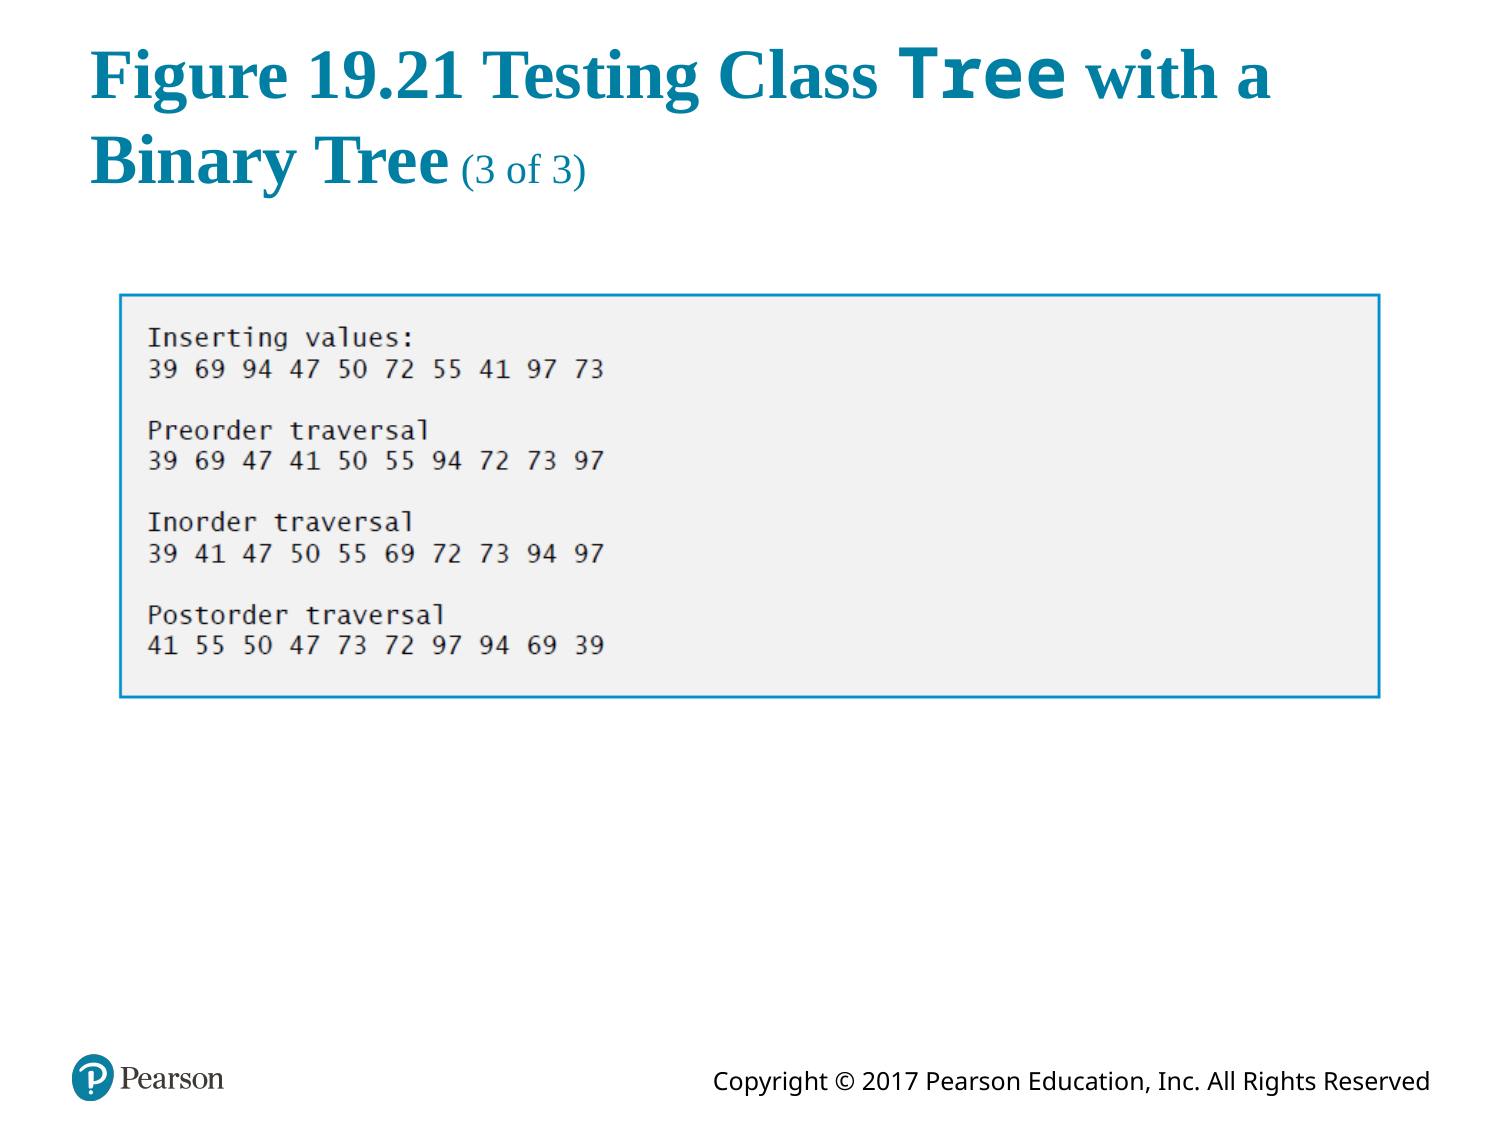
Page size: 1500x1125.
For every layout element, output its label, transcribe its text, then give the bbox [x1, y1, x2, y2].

title Figure 19.21 Testing Class Tree with a Binary Tree (3 of 3) [75, 37, 1425, 213]
picture [80, 1063, 106, 1088]
picture [72, 1054, 88, 1070]
picture [98, 1054, 224, 1101]
picture [72, 1087, 83, 1101]
picture [115, 291, 1385, 704]
